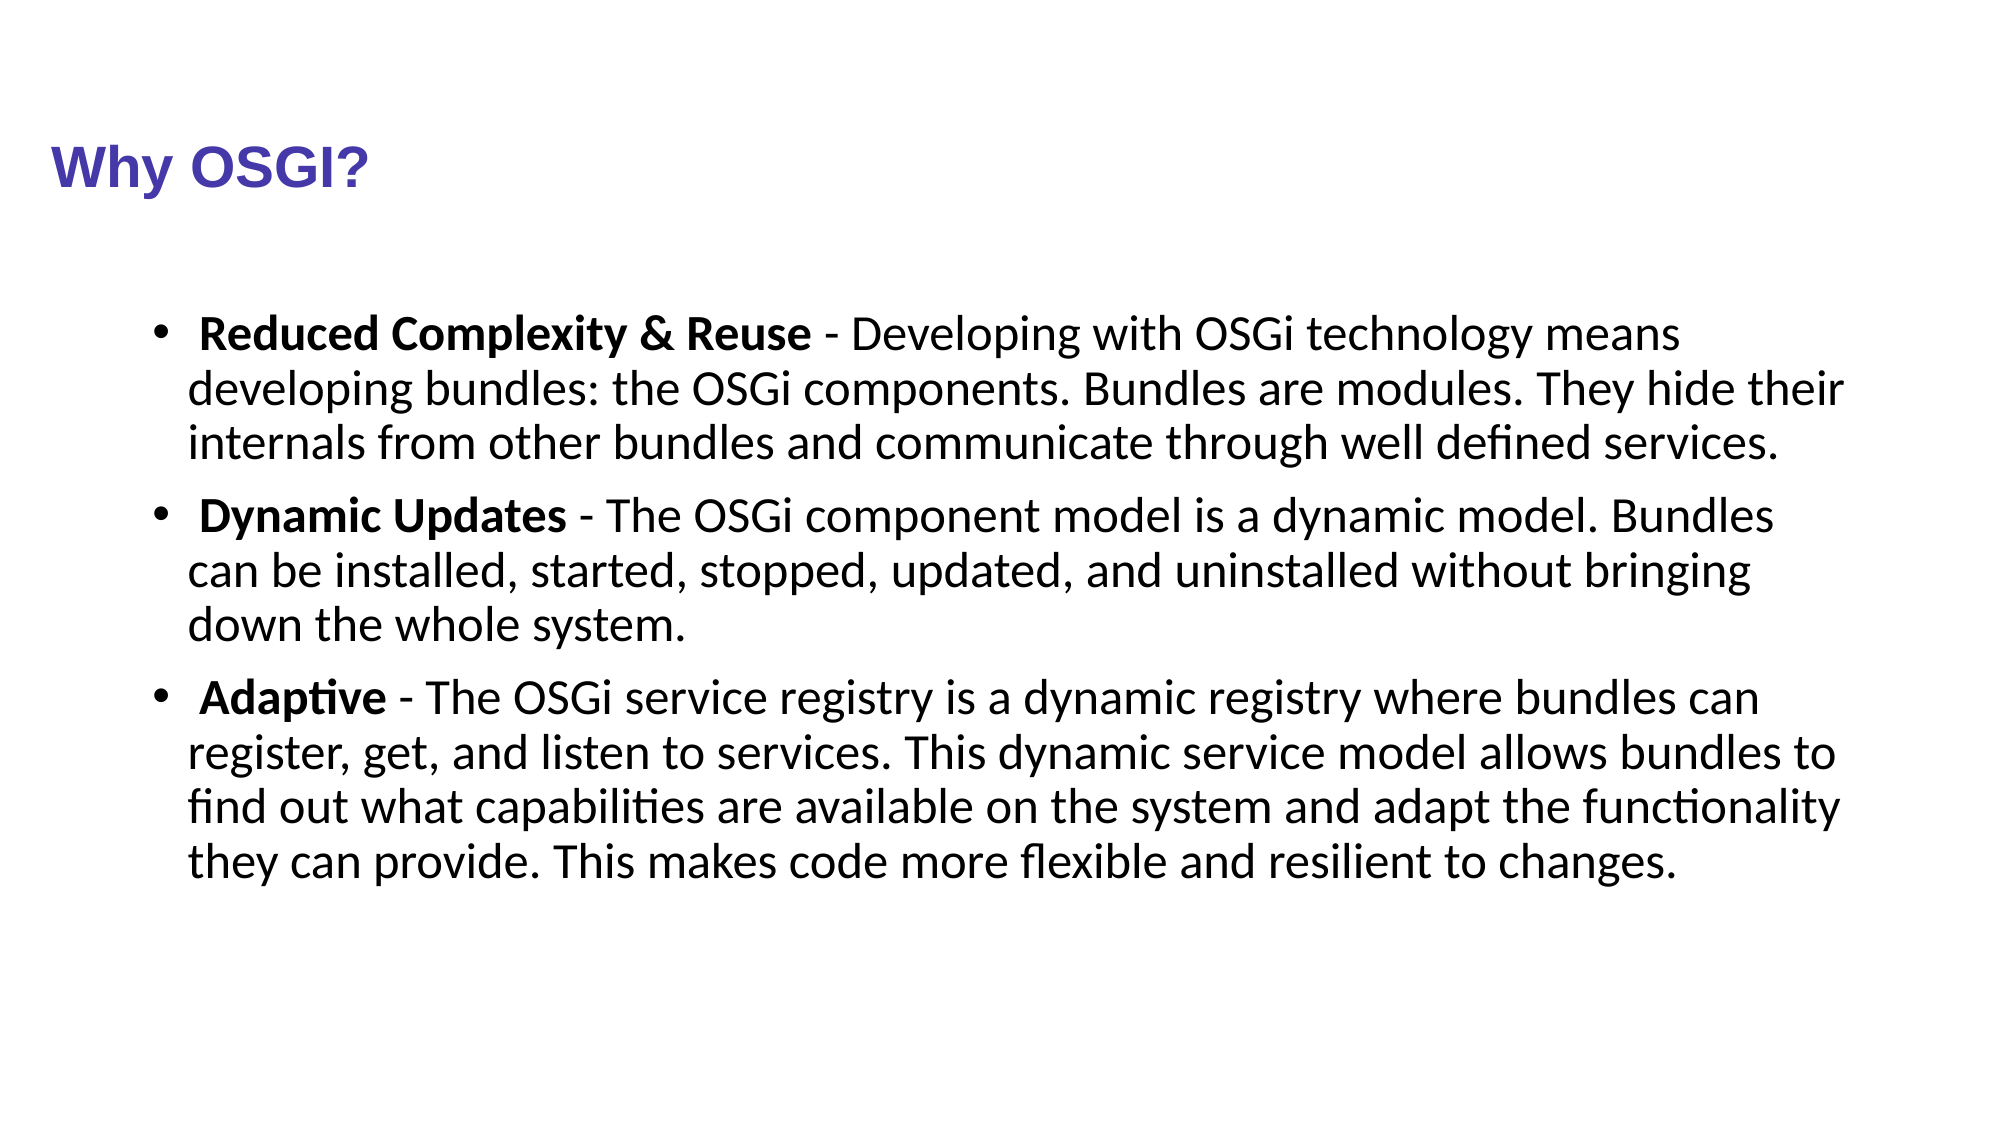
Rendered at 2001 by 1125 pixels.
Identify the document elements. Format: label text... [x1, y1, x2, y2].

list Reduced Complexity & Reuse - Developing with OSGi technology means developing bundles: the OSGi components. Bundles are modules. They hide their internals from other bundles and communicate through well defined services. Dynamic Updates - The OSGi component model is a dynamic model. Bundles can be installed, started, stopped, updated, and uninstalled without bringing down the whole system. Adaptive - The OSGi service registry is a dynamic registry where bundles can register, get, and listen to services. This dynamic service model allows bundles to find out what capabilities are available on the system and adapt the functionality they can provide. This makes code more flexible and resilient to changes. [137, 299, 1863, 1014]
title Why OSGI? [36, 59, 1762, 278]
